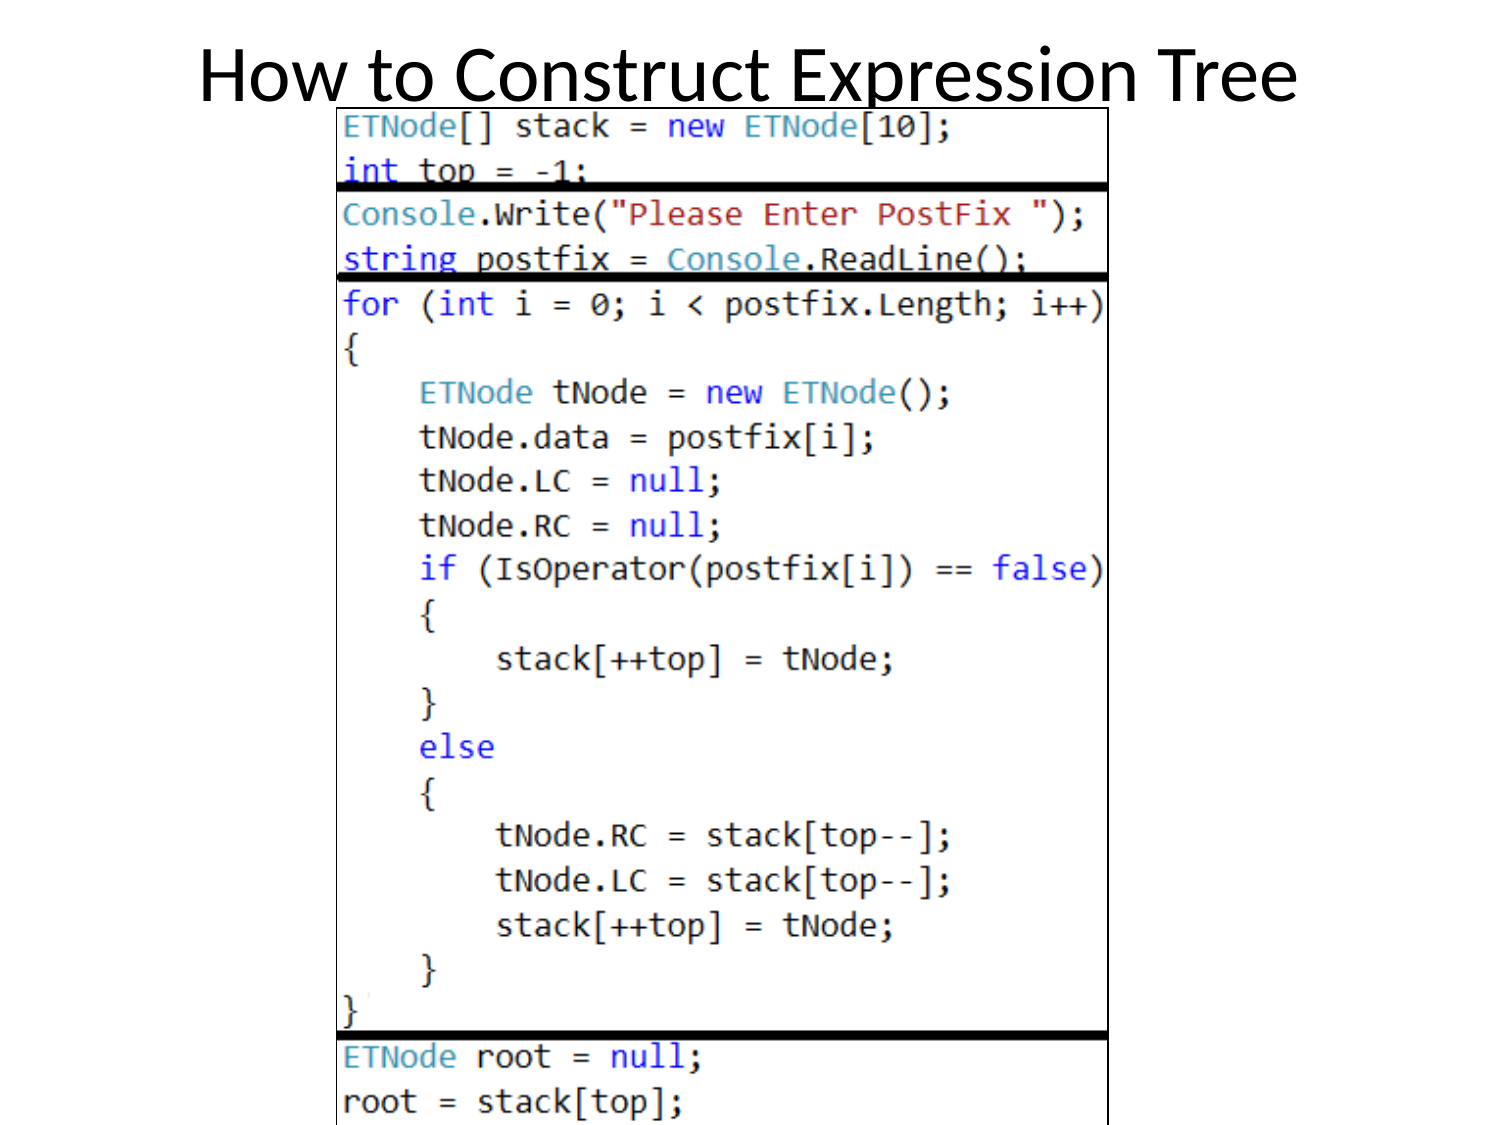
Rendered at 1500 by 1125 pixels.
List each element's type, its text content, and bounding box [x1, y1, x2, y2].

picture [337, 108, 1108, 1125]
title How to Construct Expression Tree [75, 12, 1425, 125]
